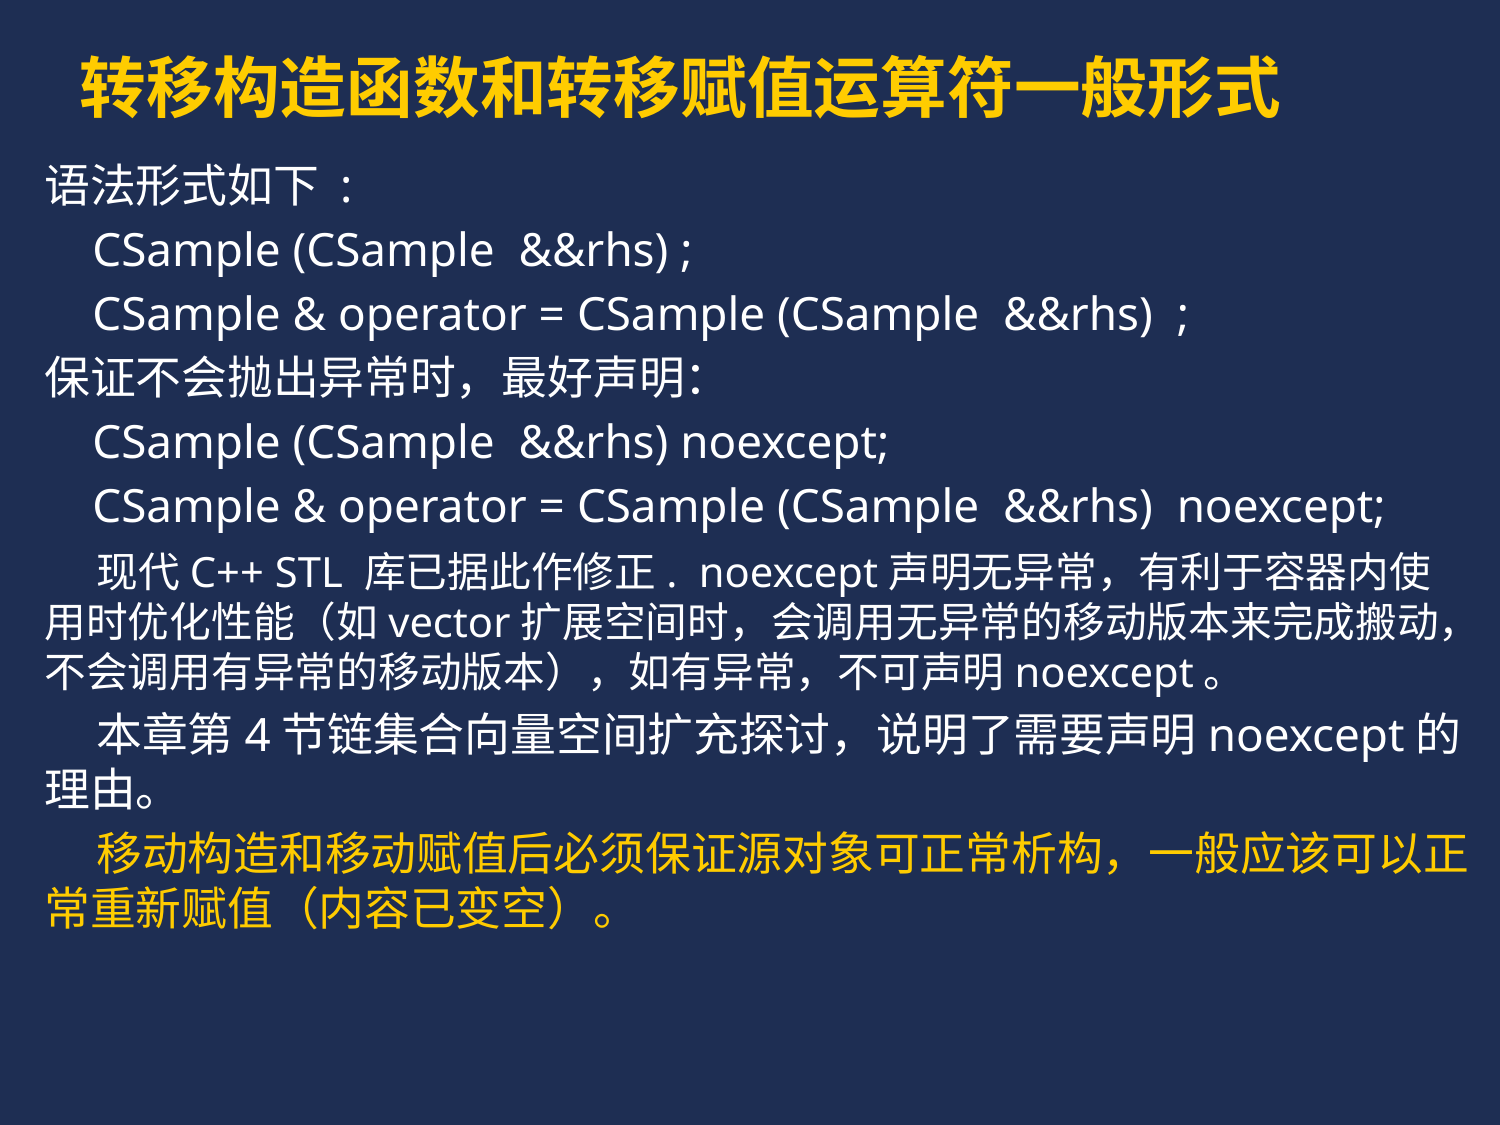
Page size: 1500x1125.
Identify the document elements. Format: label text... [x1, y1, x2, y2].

title 转移构造函数和转移赋值运算符一般形式 [64, 30, 1414, 141]
list 语法形式如下 : CSample (CSample &&rhs) ; CSample & operator = CSample (CSample &&rhs) ; 保证不会抛出异常时，最好声明： CSample (CSample &&rhs) noexcept; CSample & operator = CSample (CSample &&rhs) noexcept; 现代C++ STL 库已据此作修正. noexcept声明无异常，有利于容器内使用时优化性能（如vector扩展空间时，会调用无异常的移动版本来完成搬动，不会调用有异常的移动版本），如有异常，不可声明noexcept。 本章第4节链集合向量空间扩充探讨，说明了需要声明noexcept的理由。 移动构造和移动赋值后必须保证源对象可正常析构，一般应该可以正常重新赋值（内容已变空）。 [29, 473, 1488, 1072]
list 语法形式如下 : CSample (CSample &&rhs) ; CSample & operator = CSample (CSample &&rhs) ; 保证不会抛出异常时，最好声明： CSample (CSample &&rhs) noexcept; CSample & operator = CSample (CSample &&rhs) noexcept; 现代C++ STL 库已据此作修正. noexcept声明无异常，有利于容器内使用时优化性能（如vector扩展空间时，会调用无异常的移动版本来完成搬动，不会调用有异常的移动版本），如有异常，不可声明noexcept。 本章第4节链集合向量空间扩充探讨，说明了需要声明noexcept的理由。 移动构造和移动赋值后必须保证源对象可正常析构，一般应该可以正常重新赋值（内容已变空）。 [29, 148, 1488, 472]
